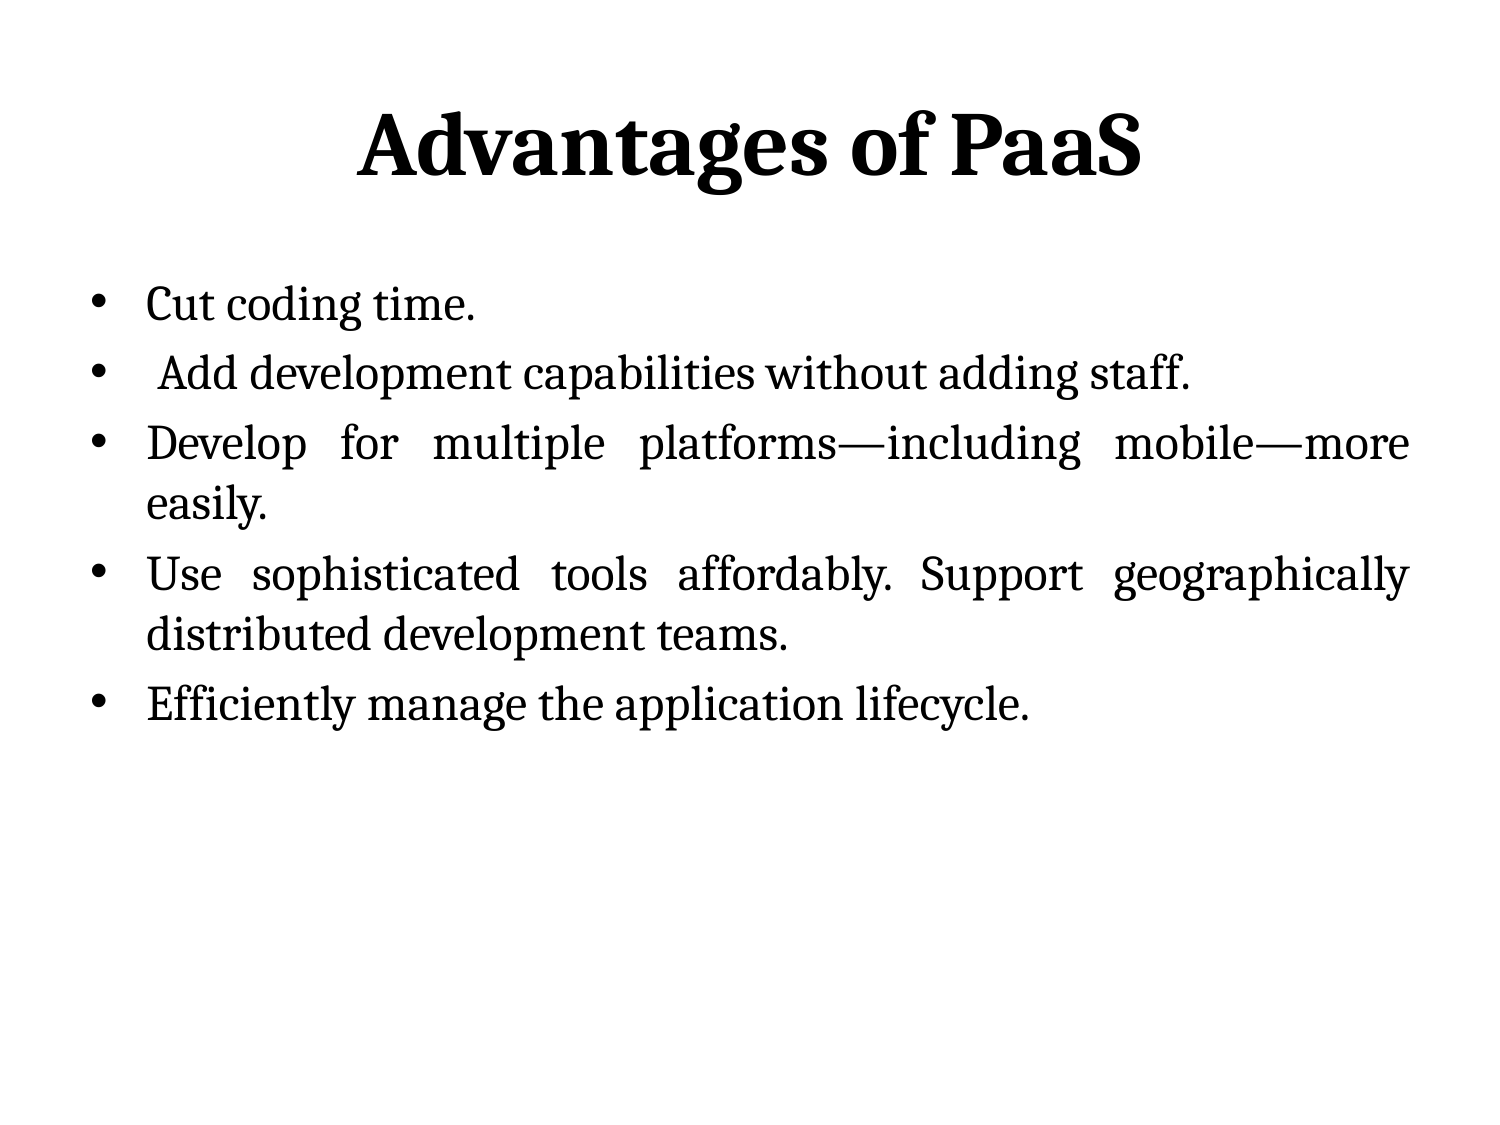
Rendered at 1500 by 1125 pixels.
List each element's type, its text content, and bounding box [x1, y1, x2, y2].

title Advantages of PaaS [75, 45, 1425, 233]
list Cut coding time. Add development capabilities without adding staff. Develop for multiple platforms—including mobile—more easily. Use sophisticated tools affordably. Support geographically distributed development teams. Efficiently manage the application lifecycle. [75, 262, 1425, 1005]
